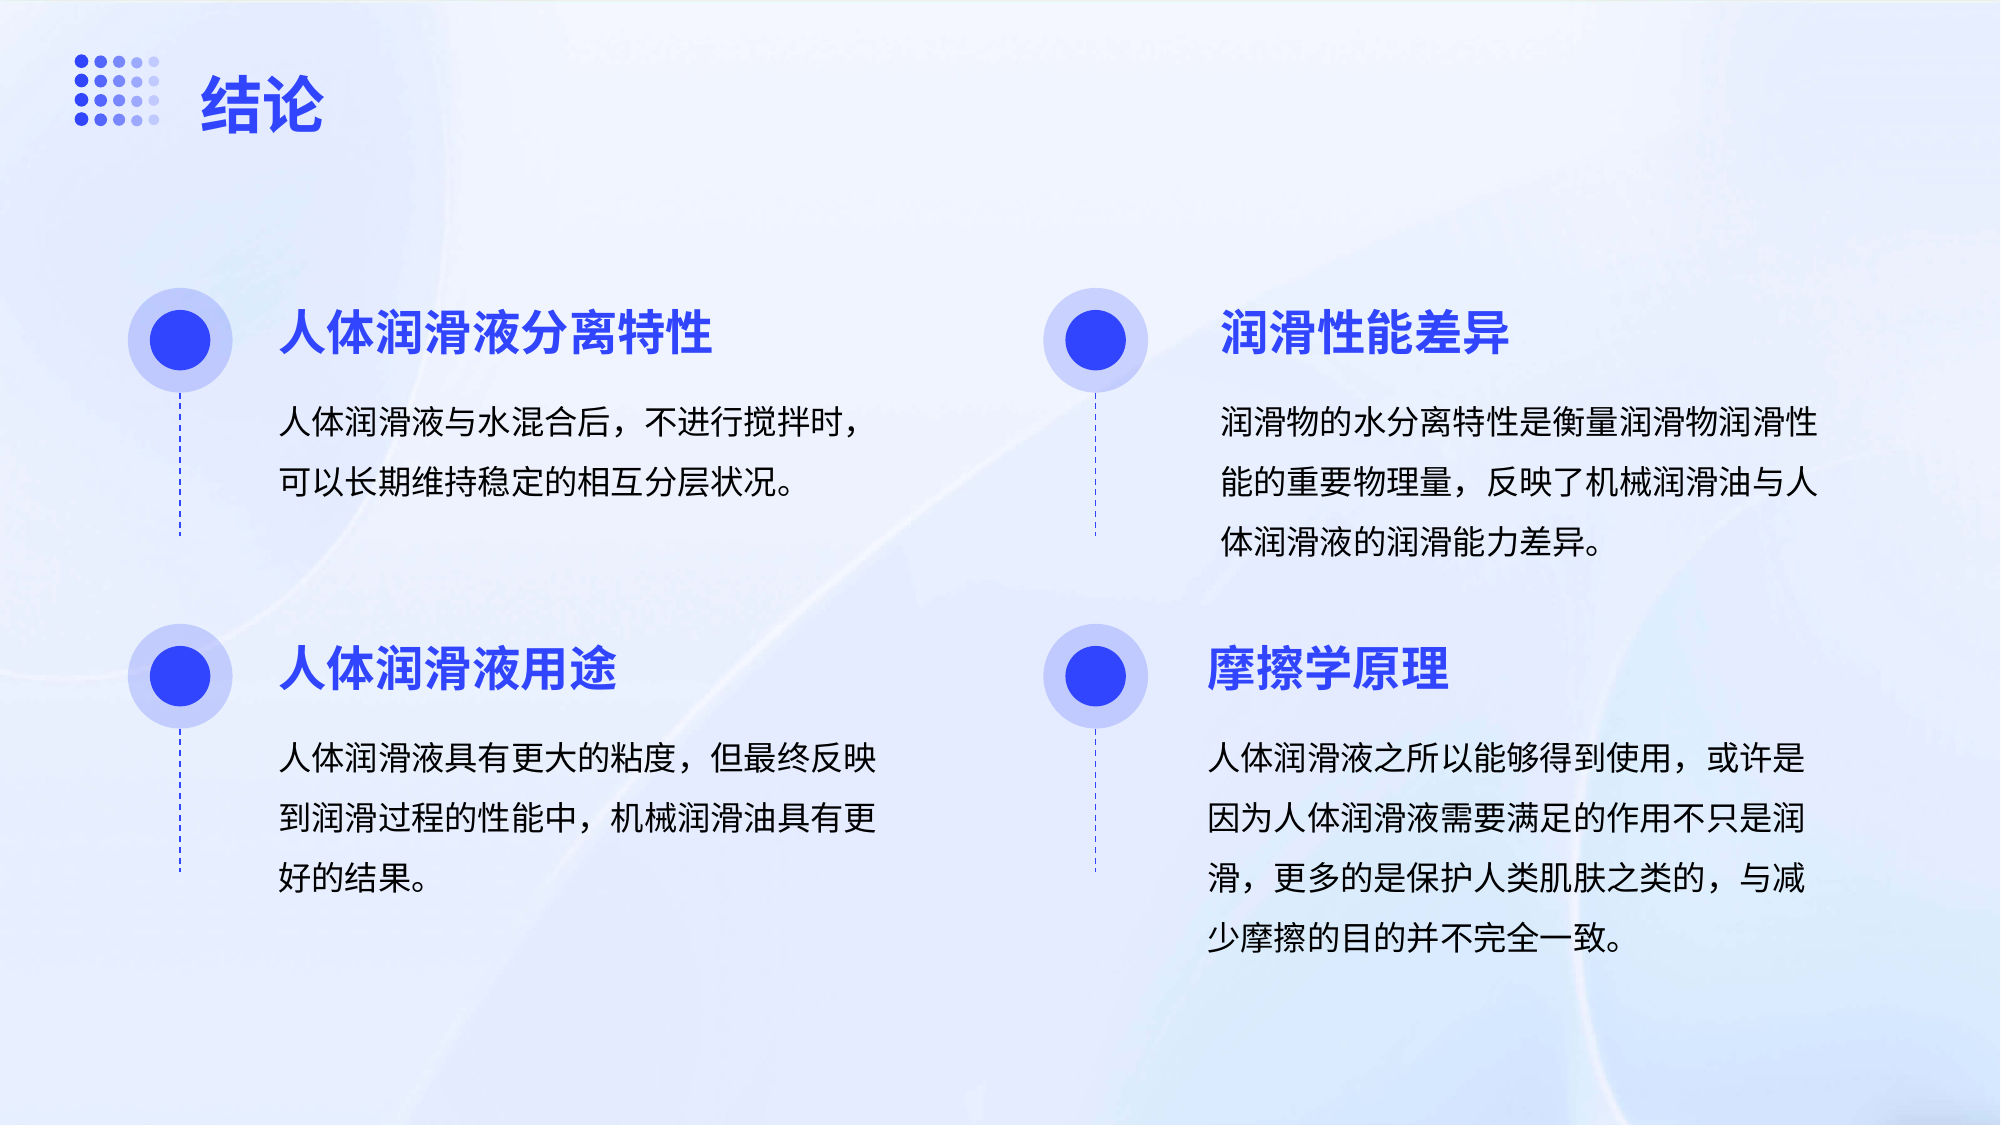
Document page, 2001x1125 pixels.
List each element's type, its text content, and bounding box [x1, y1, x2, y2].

text_box [127, 623, 233, 729]
text_box 人体润滑液分离特性 [258, 269, 1001, 381]
text_box 人体润滑液具有更大的粘度，但最终反映到润滑过程的性能中，机械润滑油具有更好的结果。 [258, 697, 899, 918]
text_box 人体润滑液与水混合后，不进行搅拌时，可以长期维持稳定的相互分层状况。 [258, 361, 899, 522]
text_box 润滑物的水分离特性是衡量润滑物润滑性能的重要物理量，反映了机械润滑油与人体润滑液的润滑能力差异。 [1199, 361, 1841, 582]
text_box [1043, 287, 1149, 393]
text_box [74, 15, 1821, 166]
text_box 润滑性能差异 [1200, 269, 1968, 381]
picture [0, 0, 2001, 1125]
text_box 摩擦学原理 [1187, 605, 1967, 717]
text_box [149, 645, 211, 707]
text_box [127, 287, 233, 393]
text_box 人体润滑液用途 [258, 605, 1043, 717]
text_box 人体润滑液之所以能够得到使用，或许是因为人体润滑液需要满足的作用不只是润滑，更多的是保护人类肌肤之类的，与减少摩擦的目的并不完全一致。 [1187, 697, 1828, 978]
text_box [1043, 623, 1149, 729]
text_box [149, 309, 211, 371]
text_box [1065, 309, 1126, 371]
text_box [1065, 645, 1126, 707]
